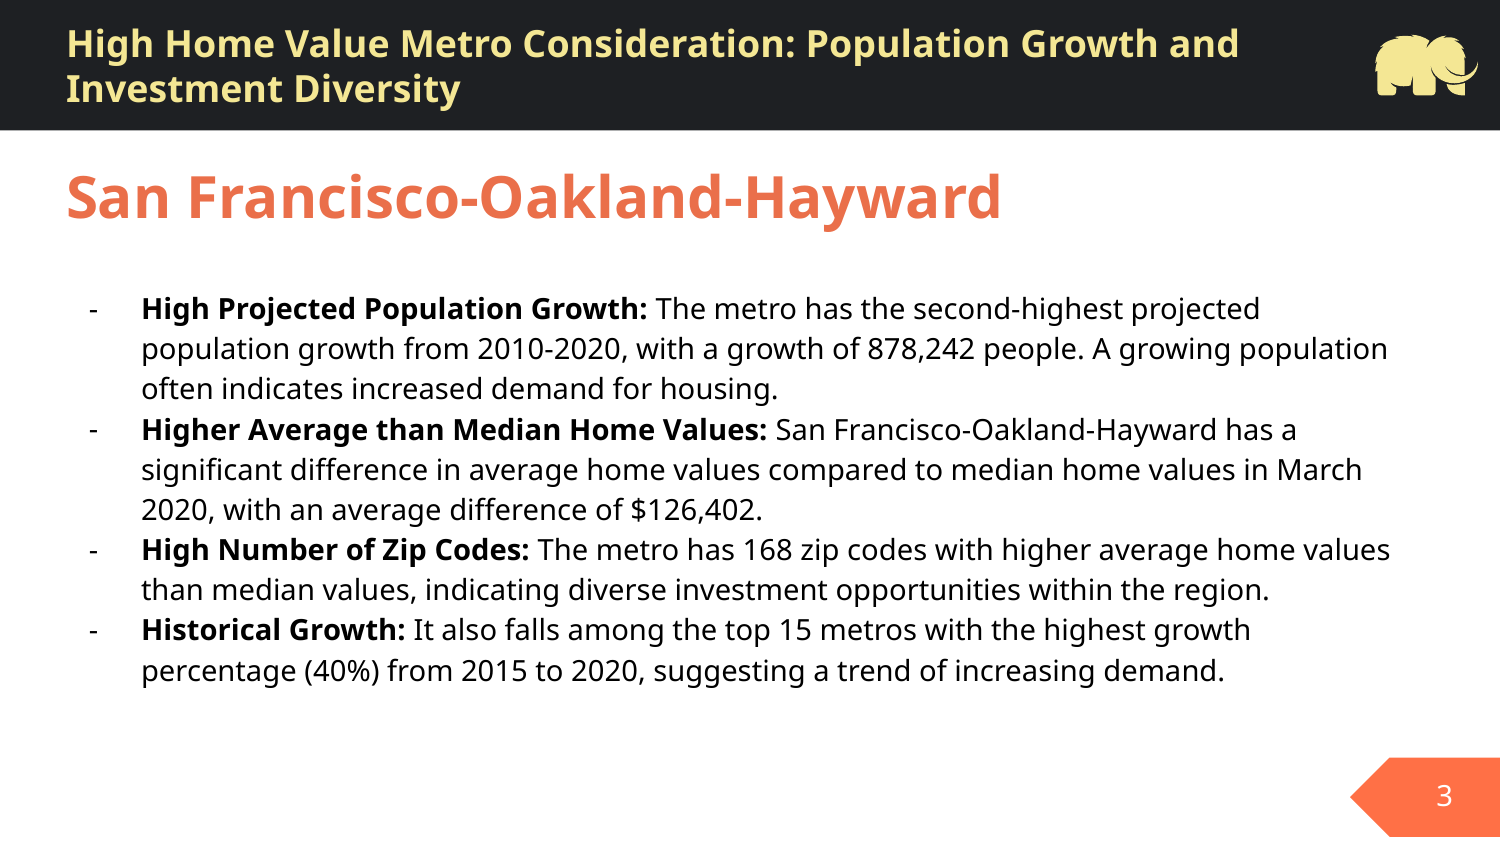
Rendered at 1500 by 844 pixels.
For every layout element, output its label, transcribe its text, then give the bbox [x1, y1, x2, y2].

list High Projected Population Growth: The metro has the second-highest projected population growth from 2010-2020, with a growth of 878,242 people. A growing population often indicates increased demand for housing. Higher Average than Median Home Values: San Francisco-Oakland-Hayward has a significant difference in average home values compared to median home values in March 2020, with an average difference of $126,402. High Number of Zip Codes: The metro has 168 zip codes with higher average home values than median values, indicating diverse investment opportunities within the region. Historical Growth: It also falls among the top 15 metros with the highest growth percentage (40%) from 2015 to 2020, suggesting a trend of increasing demand. [51, 270, 1417, 781]
slide_number ‹#› [1389, 757, 1500, 837]
title San Francisco-Oakland-Hayward [51, 145, 1449, 240]
subtitle High Home Value Metro Consideration: Population Growth and Investment Diversity [51, 0, 1390, 130]
